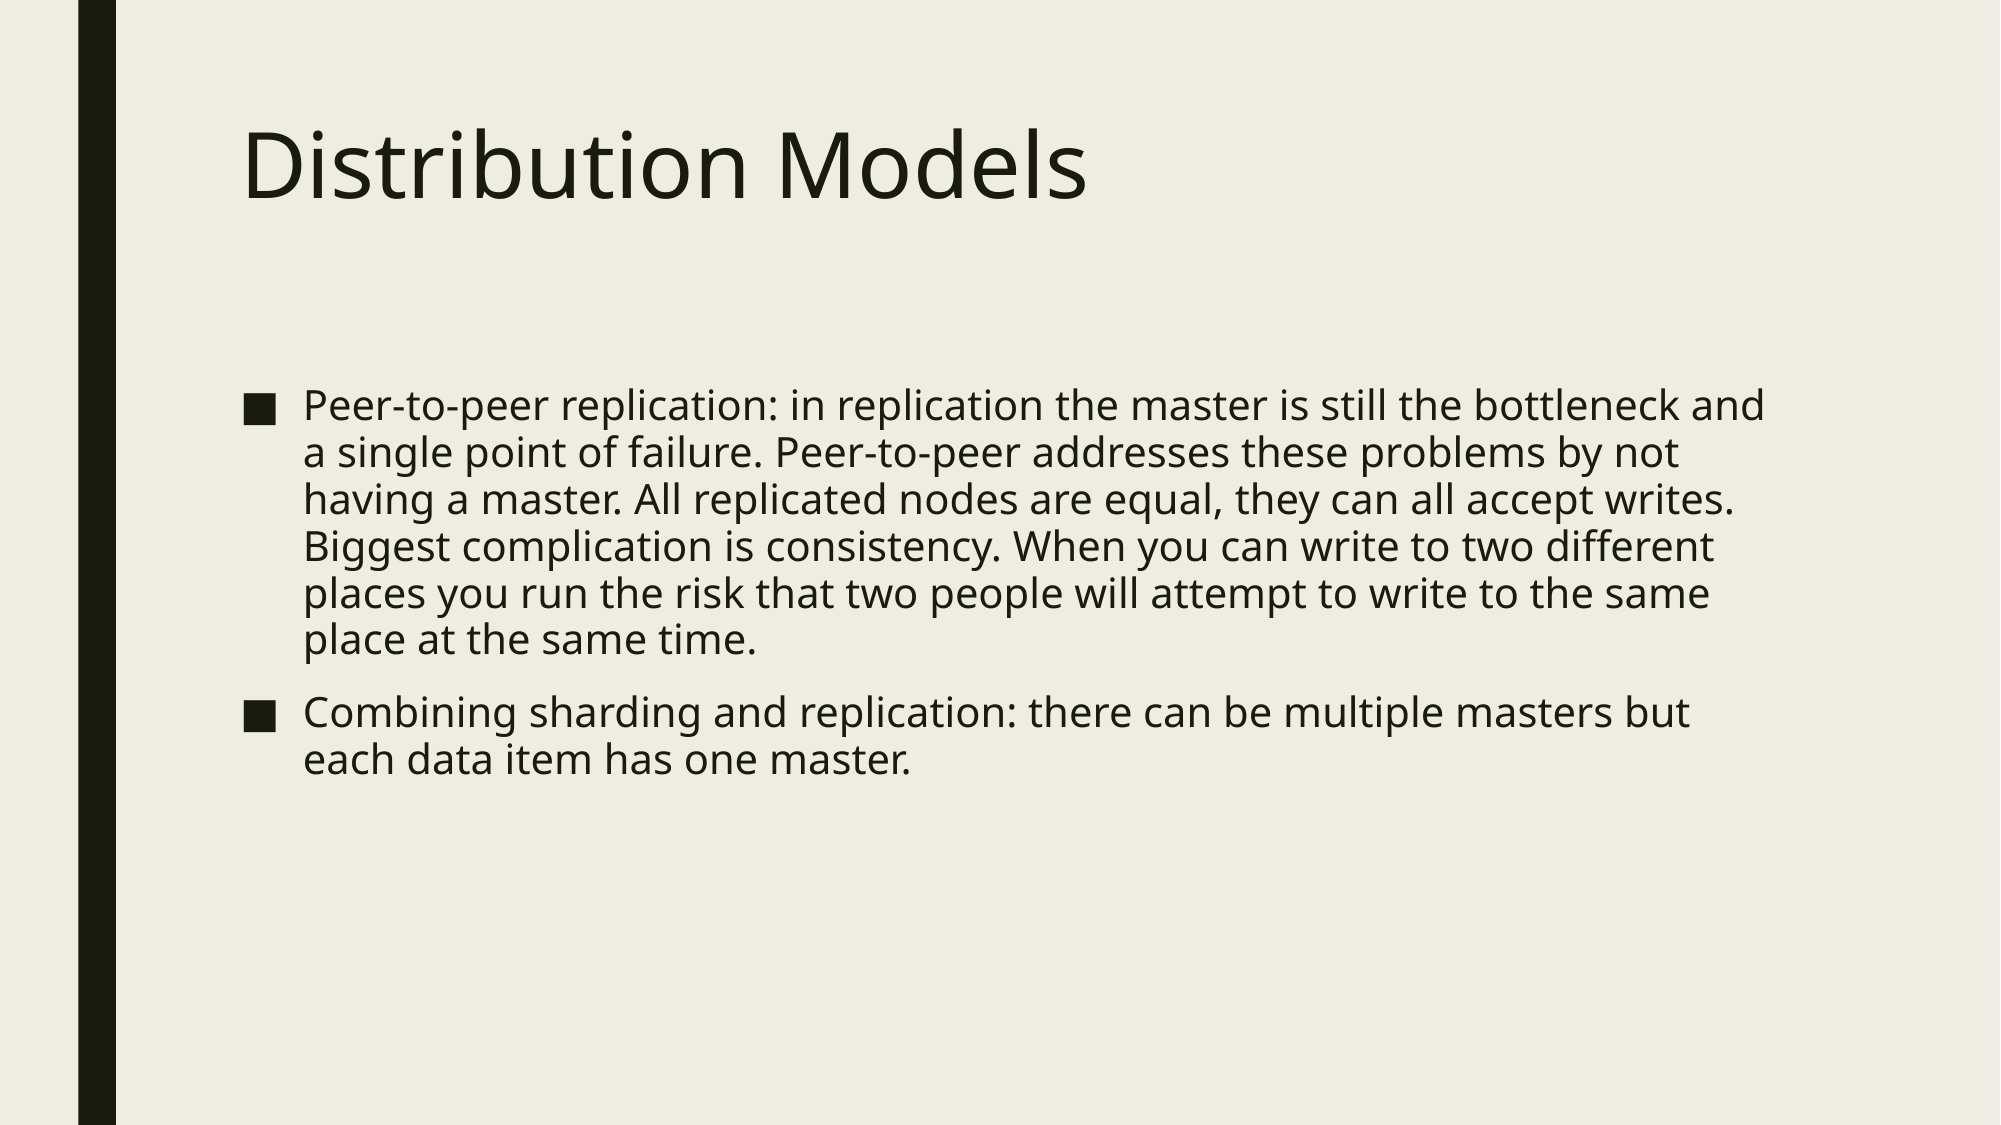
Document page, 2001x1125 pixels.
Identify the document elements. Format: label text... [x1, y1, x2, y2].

list Peer-to-peer replication: in replication the master is still the bottleneck and a single point of failure. Peer-to-peer addresses these problems by not having a master. All replicated nodes are equal, they can all accept writes. Biggest complication is consistency. When you can write to two different places you run the risk that two people will attempt to write to the same place at the same time. Combining sharding and replication: there can be multiple masters but each data item has one master. [225, 375, 1800, 963]
title Distribution Models [225, 112, 1800, 357]
